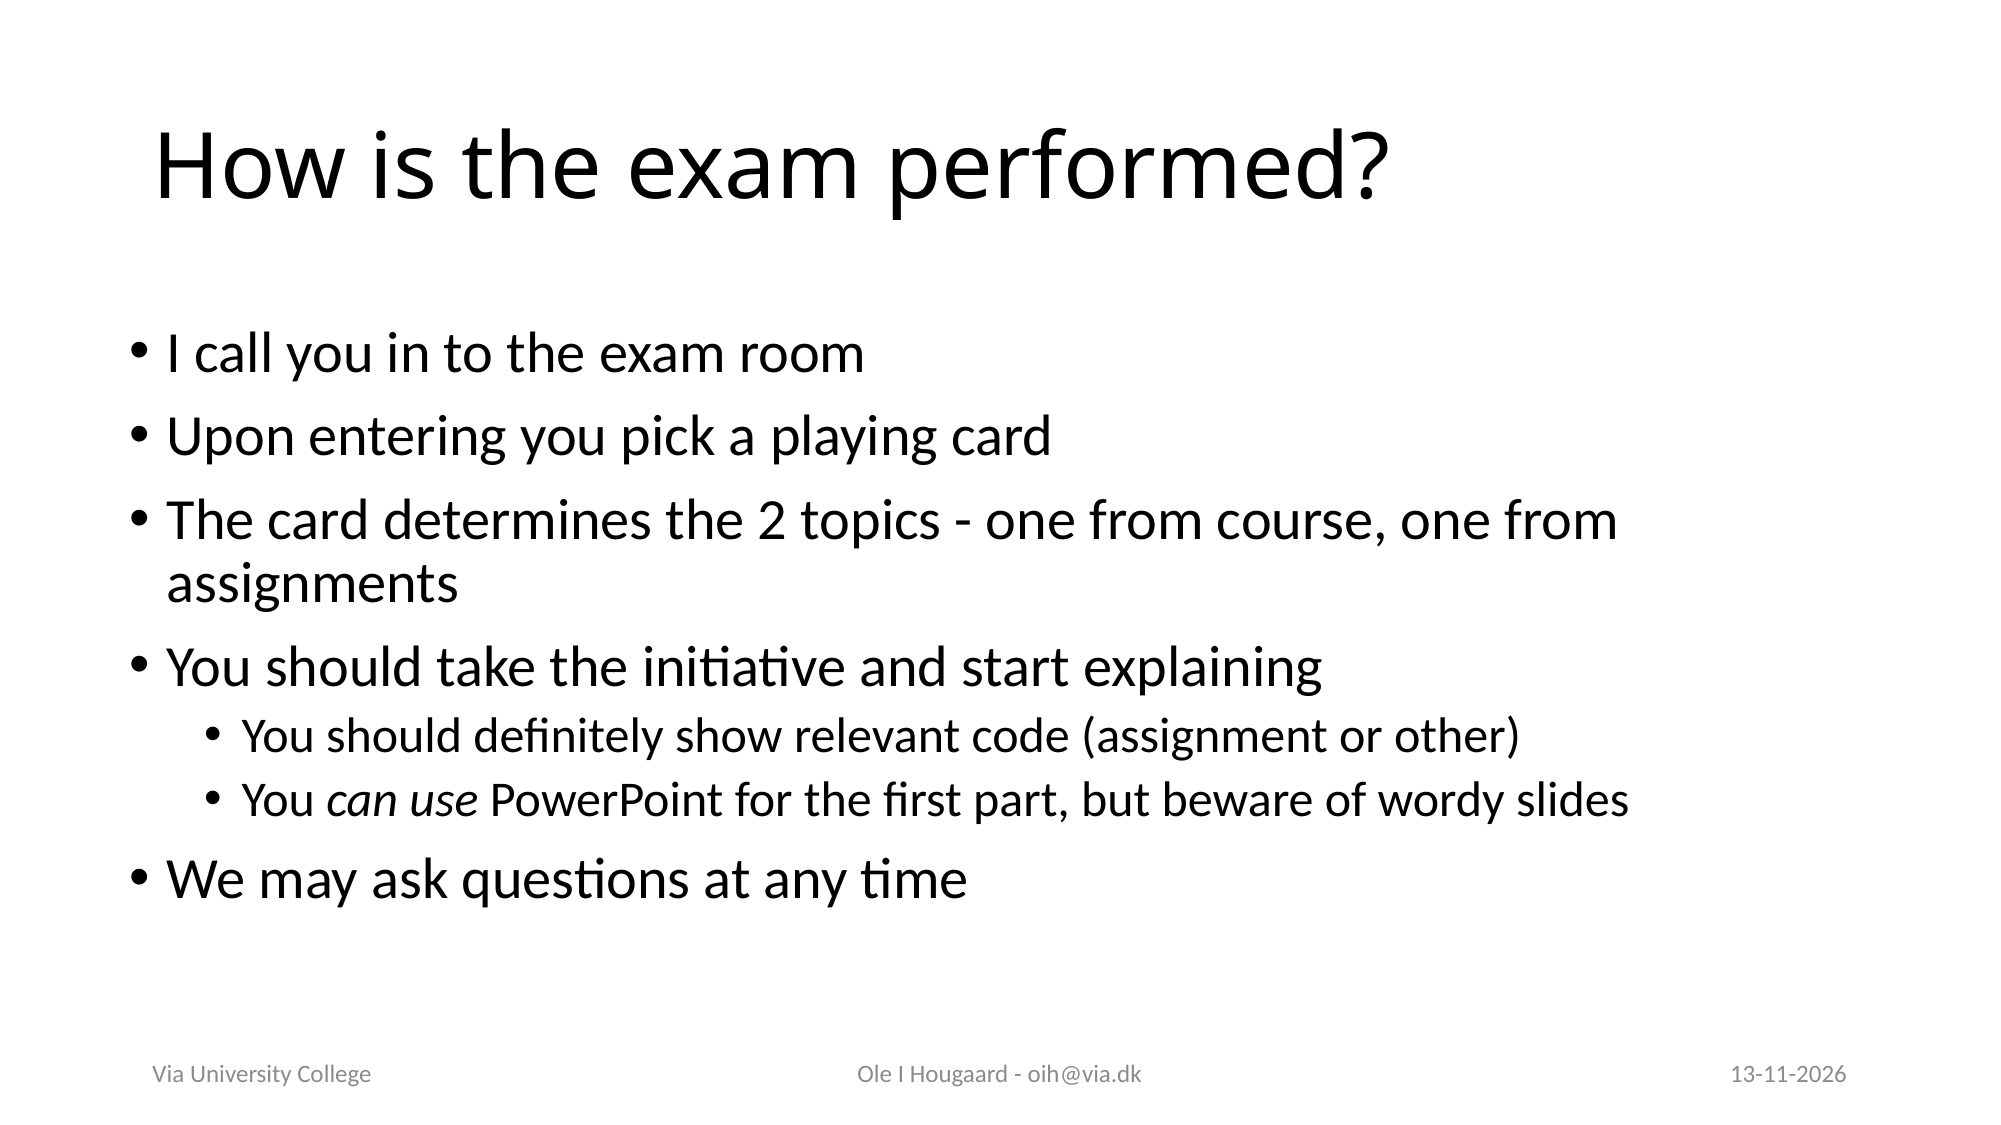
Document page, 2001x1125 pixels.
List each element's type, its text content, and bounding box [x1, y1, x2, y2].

list I call you in to the exam room Upon entering you pick a playing card The card determines the 2 topics - one from course, one from assignments You should take the initiative and start explaining You should definitely show relevant code (assignment or other) You can use PowerPoint for the first part, but beware of wordy slides We may ask questions at any time [114, 314, 1874, 972]
footer Ole I Hougaard - oih@via.dk [662, 1042, 1338, 1103]
title How is the exam performed? [137, 59, 1863, 278]
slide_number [1412, 1042, 1863, 1103]
slide_number Via University College [137, 1042, 588, 1103]
